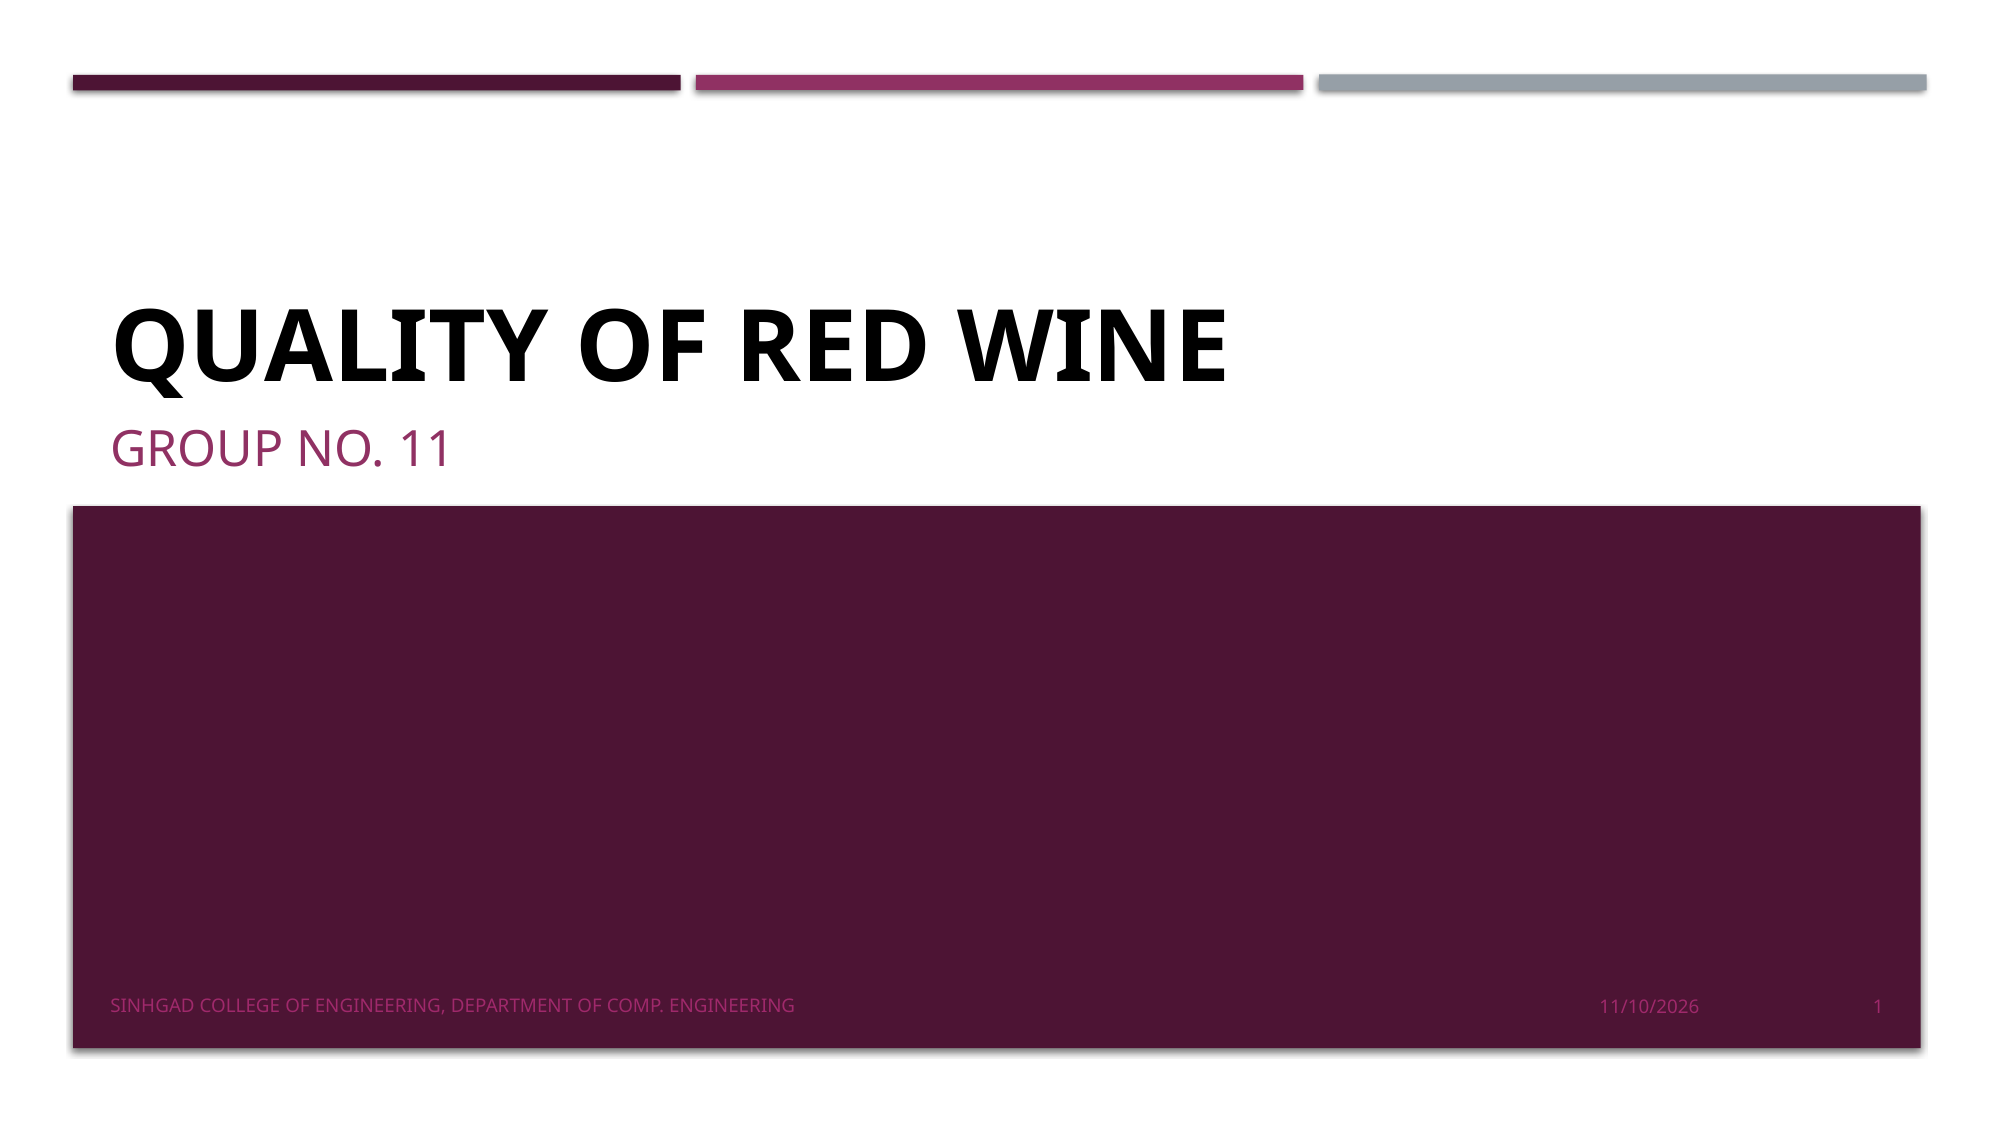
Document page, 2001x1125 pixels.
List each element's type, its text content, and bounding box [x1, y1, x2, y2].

subtitle Group no. 11 [95, 409, 1899, 507]
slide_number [1247, 977, 1715, 1037]
slide_number 1 [1732, 977, 1899, 1037]
title Quality of Red Wine [95, 167, 1899, 409]
footer Sinhgad College of Engineering, Department of Comp. Engineering [95, 976, 1230, 1037]
